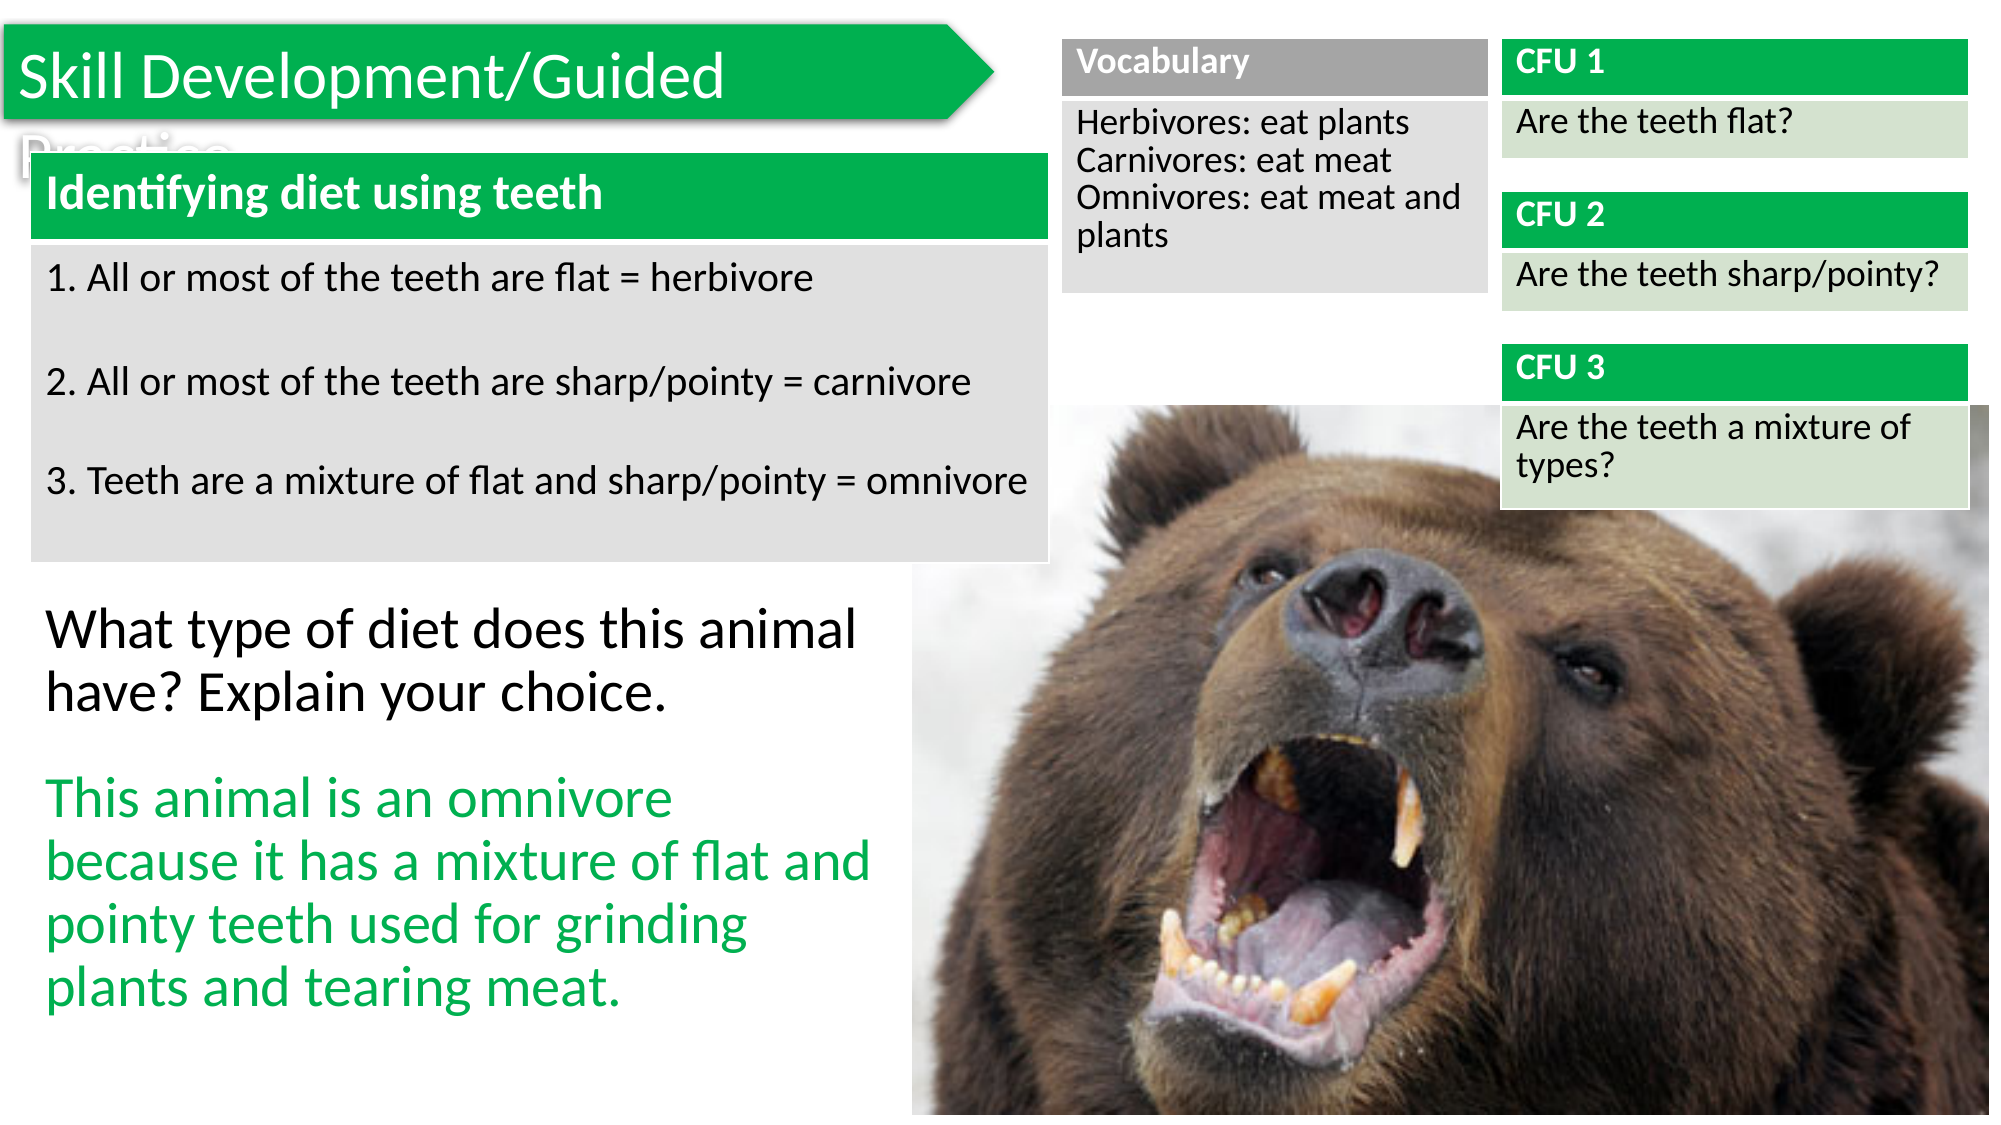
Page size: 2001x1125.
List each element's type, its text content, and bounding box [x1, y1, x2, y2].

table_header CFU 3 [1502, 344, 1968, 401]
text_box What type of diet does this animal have? Explain your choice. [30, 590, 893, 867]
table_header Identifying diet using teeth [31, 153, 1048, 239]
table_cell 1. All or most of the teeth are flat = herbivore 2. All or most of the teeth are sharp/pointy = carnivore 3. Teeth are a mixture of flat and sharp/pointy = omnivore [31, 245, 1048, 562]
text_box Skill Development/Guided Practice [3, 24, 995, 119]
table_cell Herbivores: eat plants Carnivores: eat meat Omnivores: eat meat and plants [1062, 101, 1488, 293]
table_cell Are the teeth sharp/pointy? [1502, 253, 1968, 311]
table_header CFU 1 [1502, 39, 1968, 95]
table_cell Are the teeth flat? [1502, 101, 1968, 158]
table_header Vocabulary [1062, 39, 1488, 96]
table_header CFU 2 [1502, 192, 1968, 248]
picture [912, 405, 1989, 1115]
text_box This animal is an omnivore because it has a mixture of flat and pointy teeth used for grinding plants and tearing meat. [30, 867, 893, 1036]
